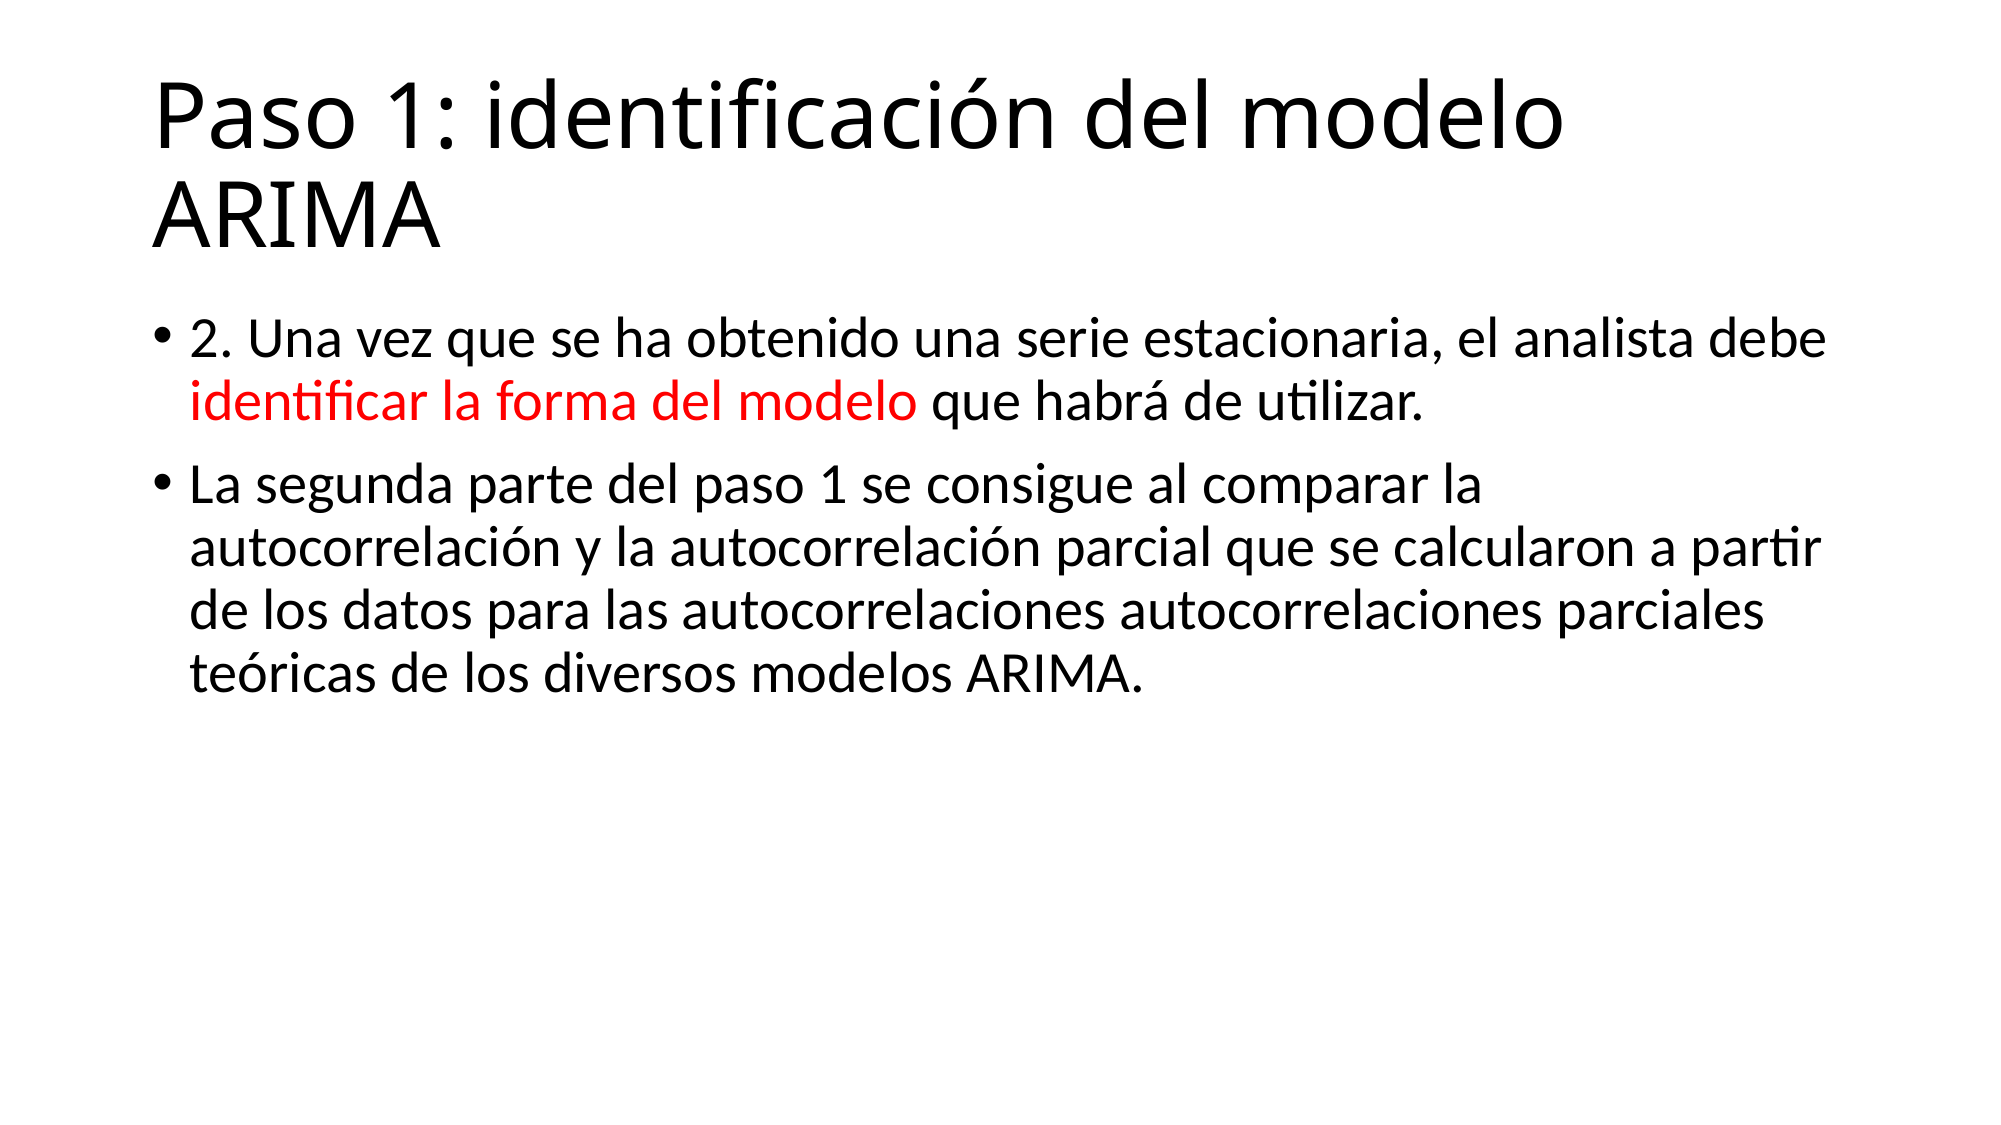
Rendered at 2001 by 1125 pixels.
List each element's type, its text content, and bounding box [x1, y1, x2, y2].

list 2. Una vez que se ha obtenido una serie estacionaria, el analista debe identificar la forma del modelo que habrá de utilizar. La segunda parte del paso 1 se consigue al comparar la autocorrelación y la autocorrelación parcial que se calcularon a partir de los datos para las autocorrelaciones autocorrelaciones parciales teóricas de los diversos modelos ARIMA. [137, 299, 1863, 1014]
title Paso 1: identificación del modelo ARIMA [137, 59, 1863, 278]
